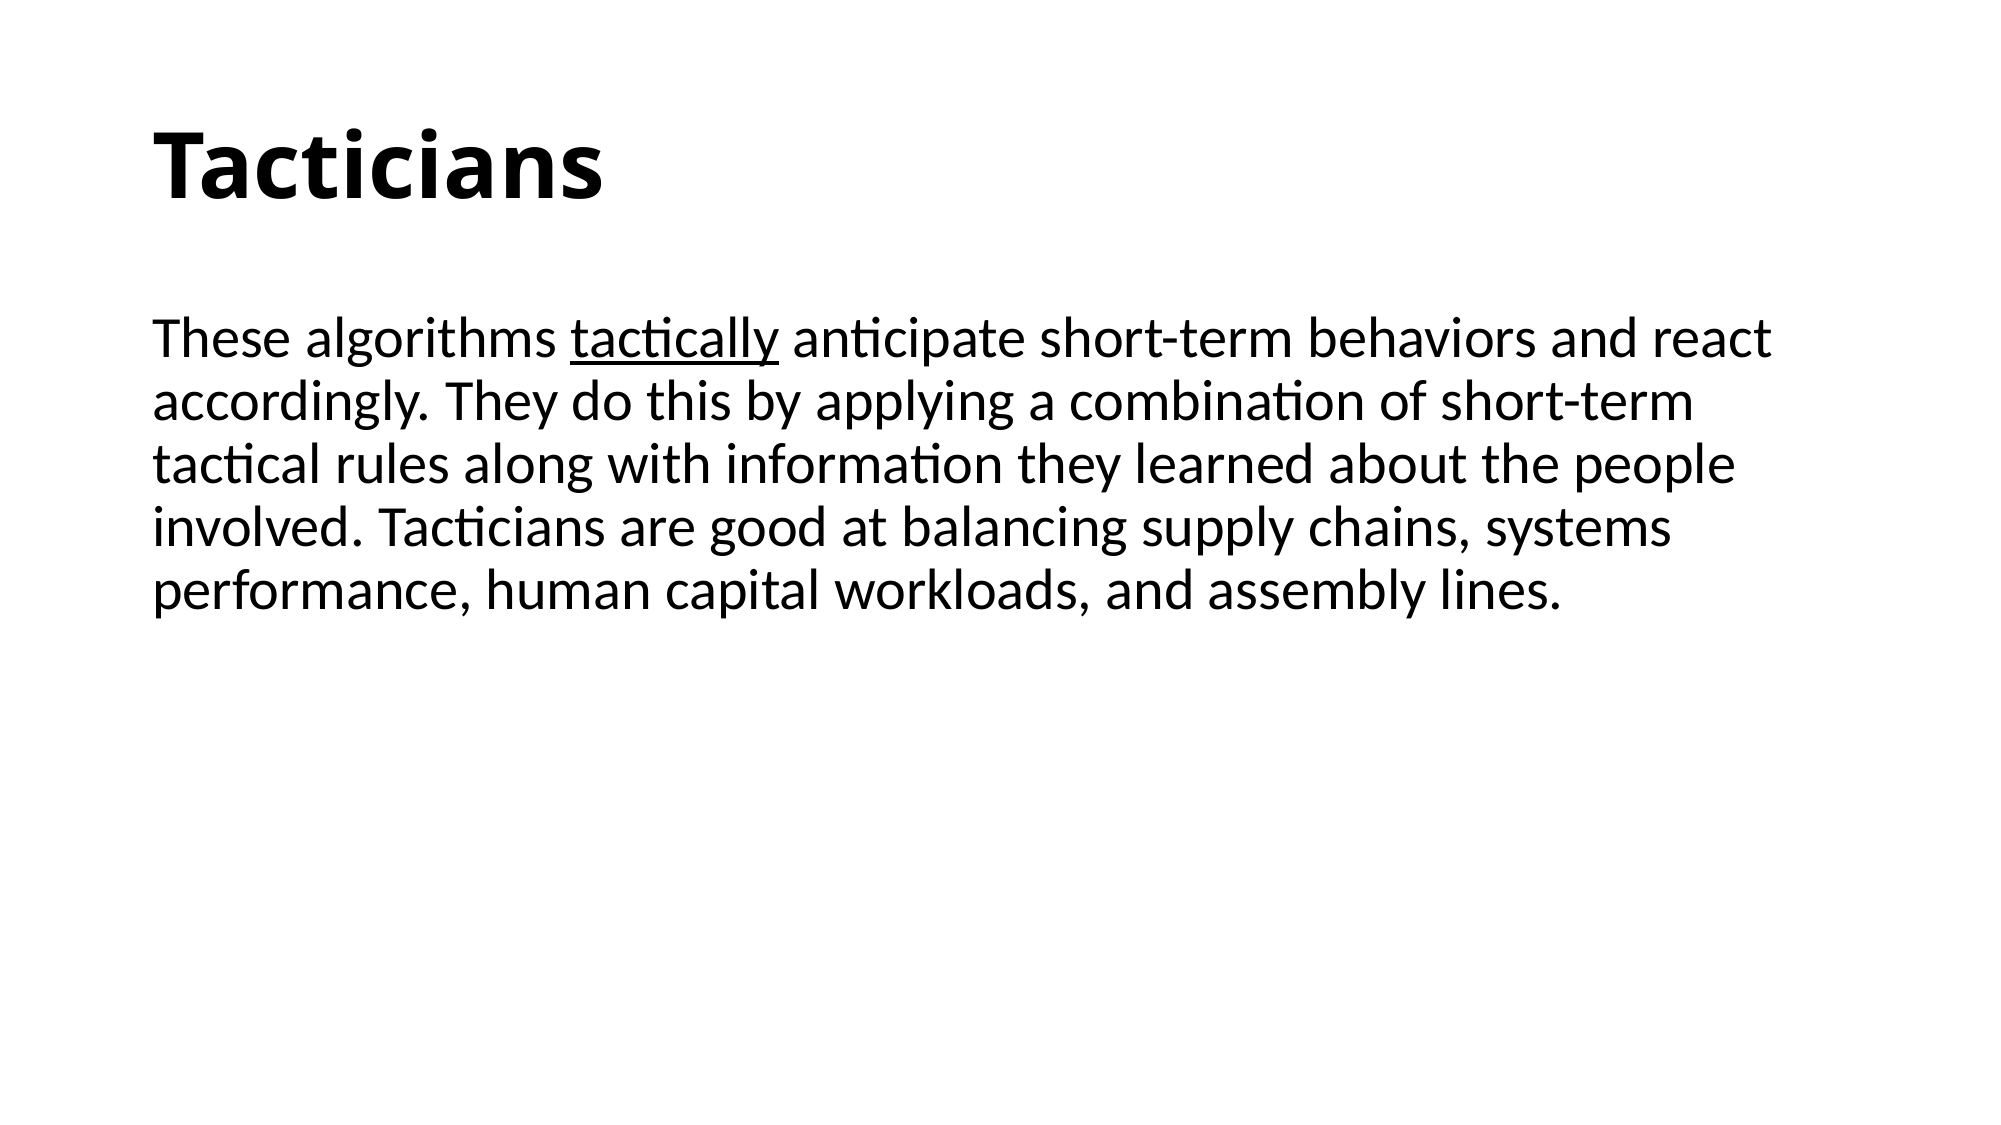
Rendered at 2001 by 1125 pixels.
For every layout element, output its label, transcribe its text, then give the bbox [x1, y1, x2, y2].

title Tacticians [137, 59, 1863, 278]
list These algorithms tactically anticipate short-term behaviors and react accordingly. They do this by applying a combination of short-term tactical rules along with information they learned about the people involved. Tacticians are good at balancing supply chains, systems performance, human capital workloads, and assembly lines. [137, 299, 1863, 1014]
